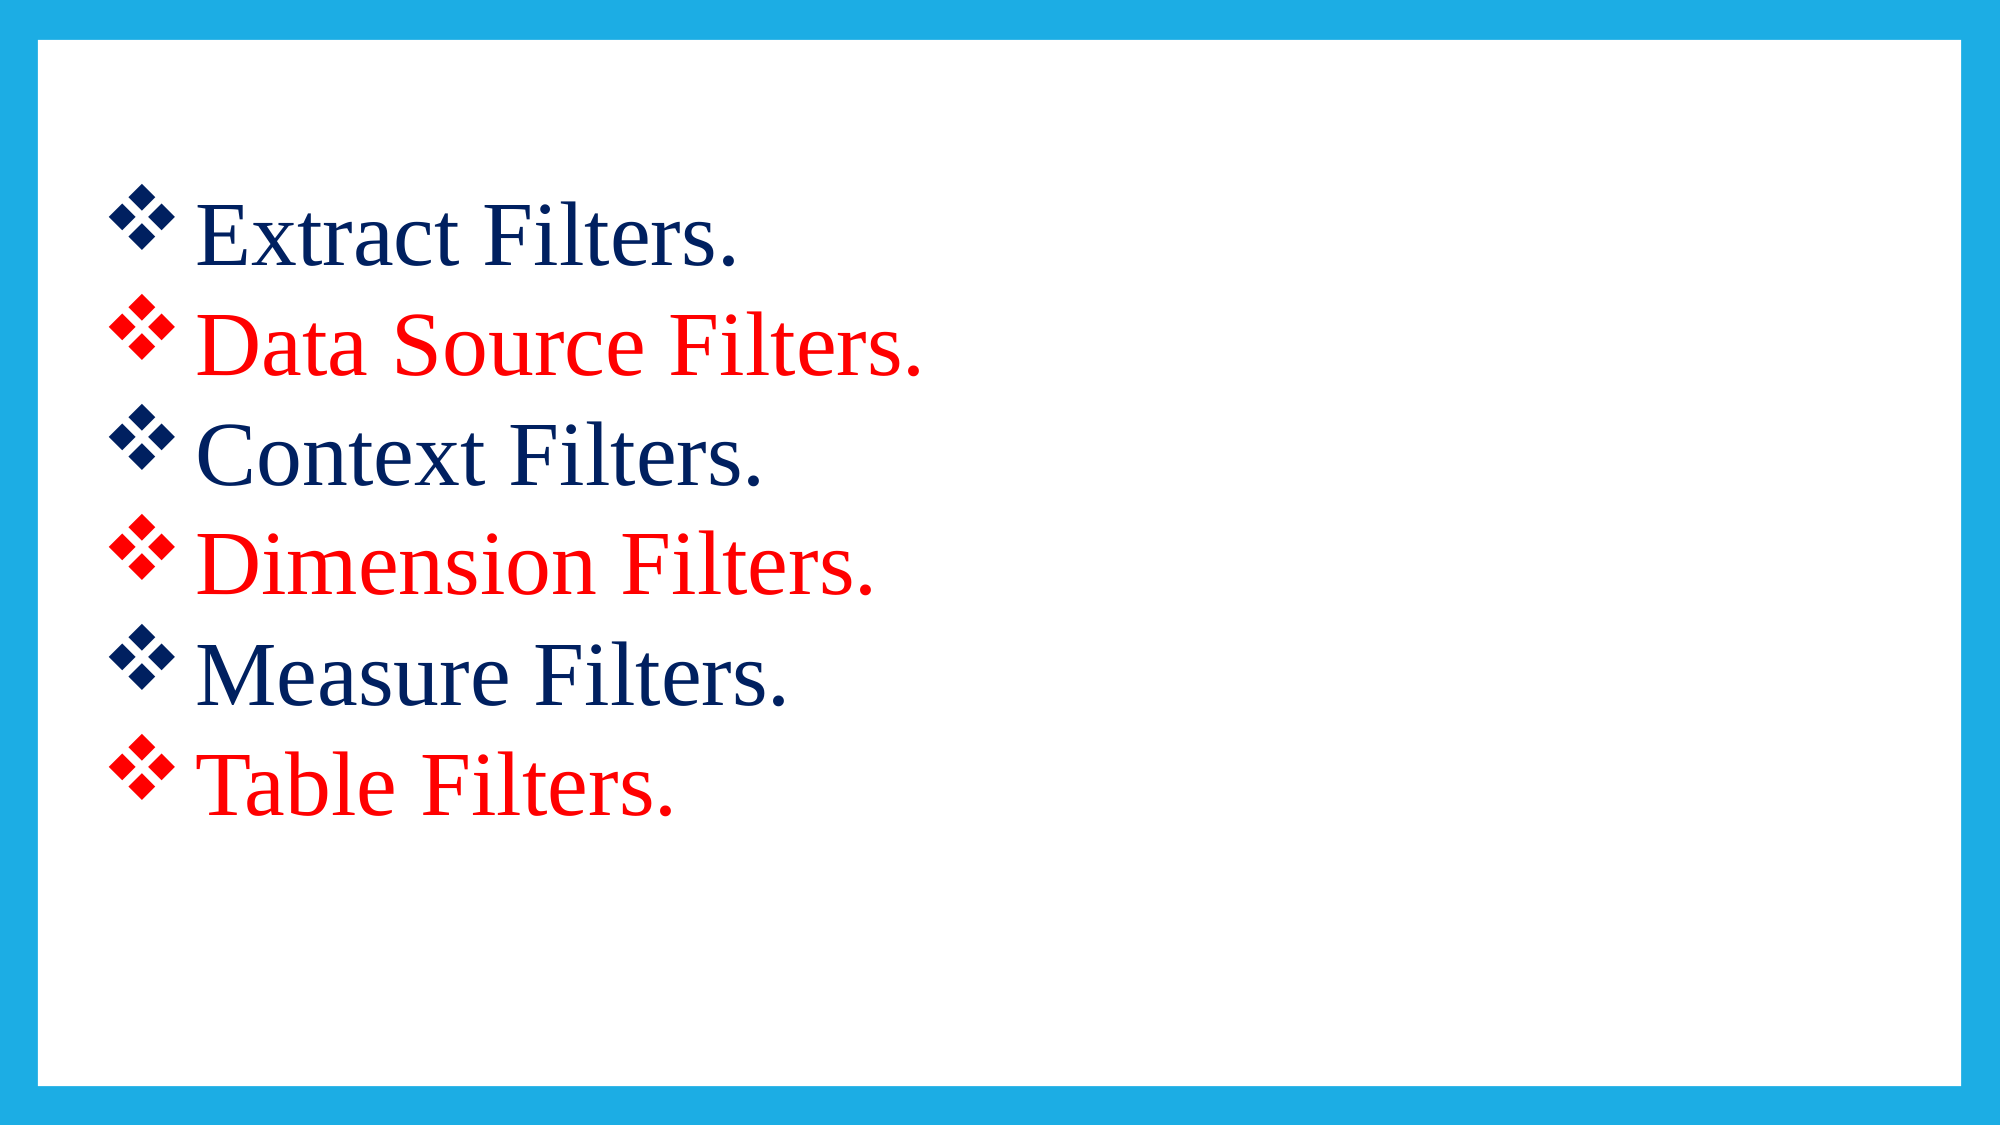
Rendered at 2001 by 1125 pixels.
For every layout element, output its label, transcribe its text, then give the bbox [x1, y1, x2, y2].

text_box Extract Filters. Data Source Filters. Context Filters. Dimension Filters. Measure Filters. Table Filters. [86, 166, 1840, 951]
